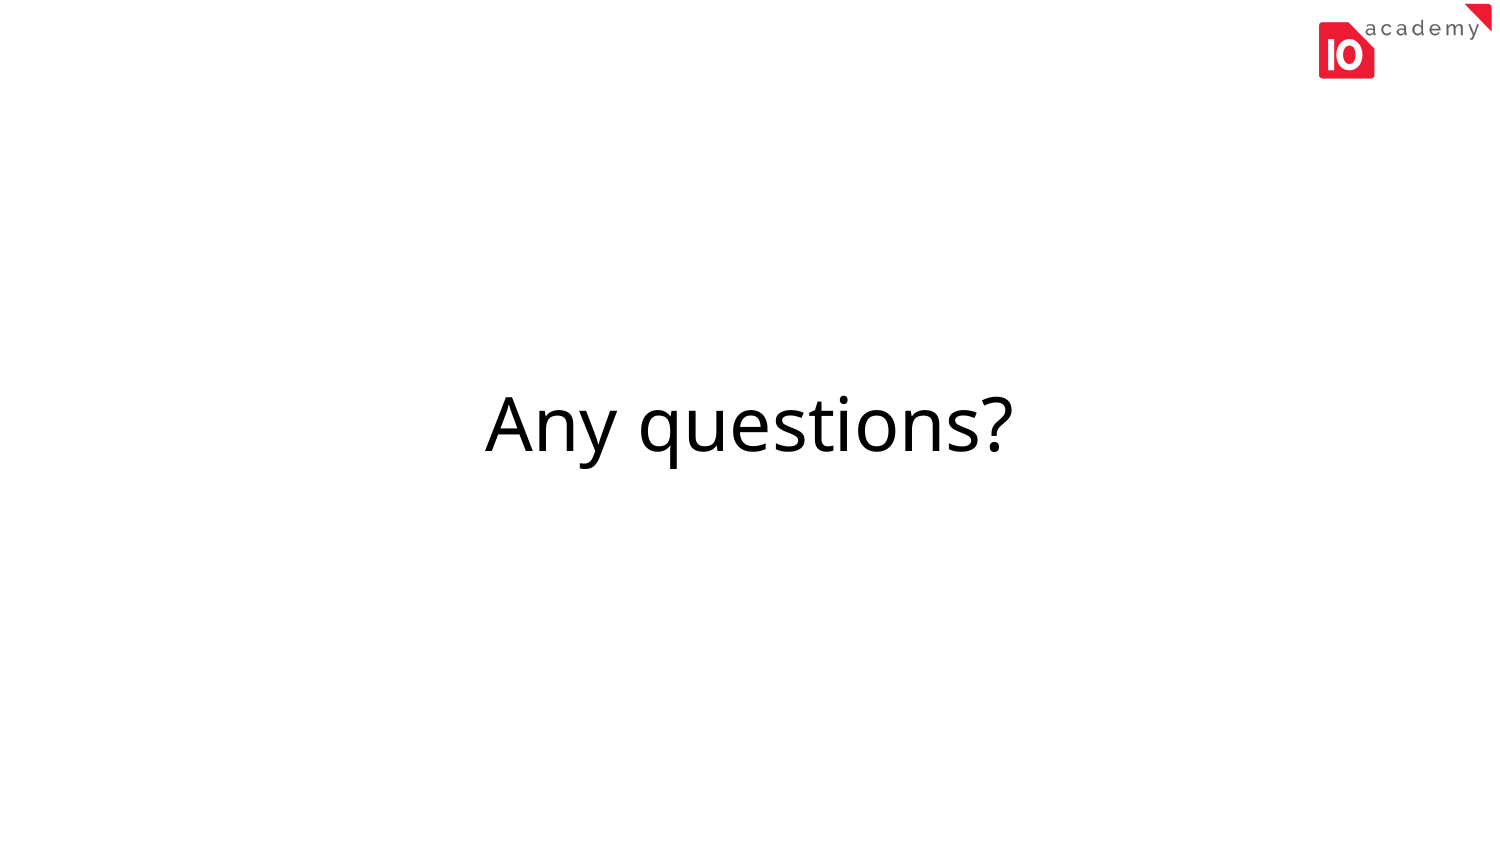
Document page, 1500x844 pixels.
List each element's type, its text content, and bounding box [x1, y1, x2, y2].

title Any questions? [51, 352, 1449, 491]
picture [1304, 0, 1500, 85]
